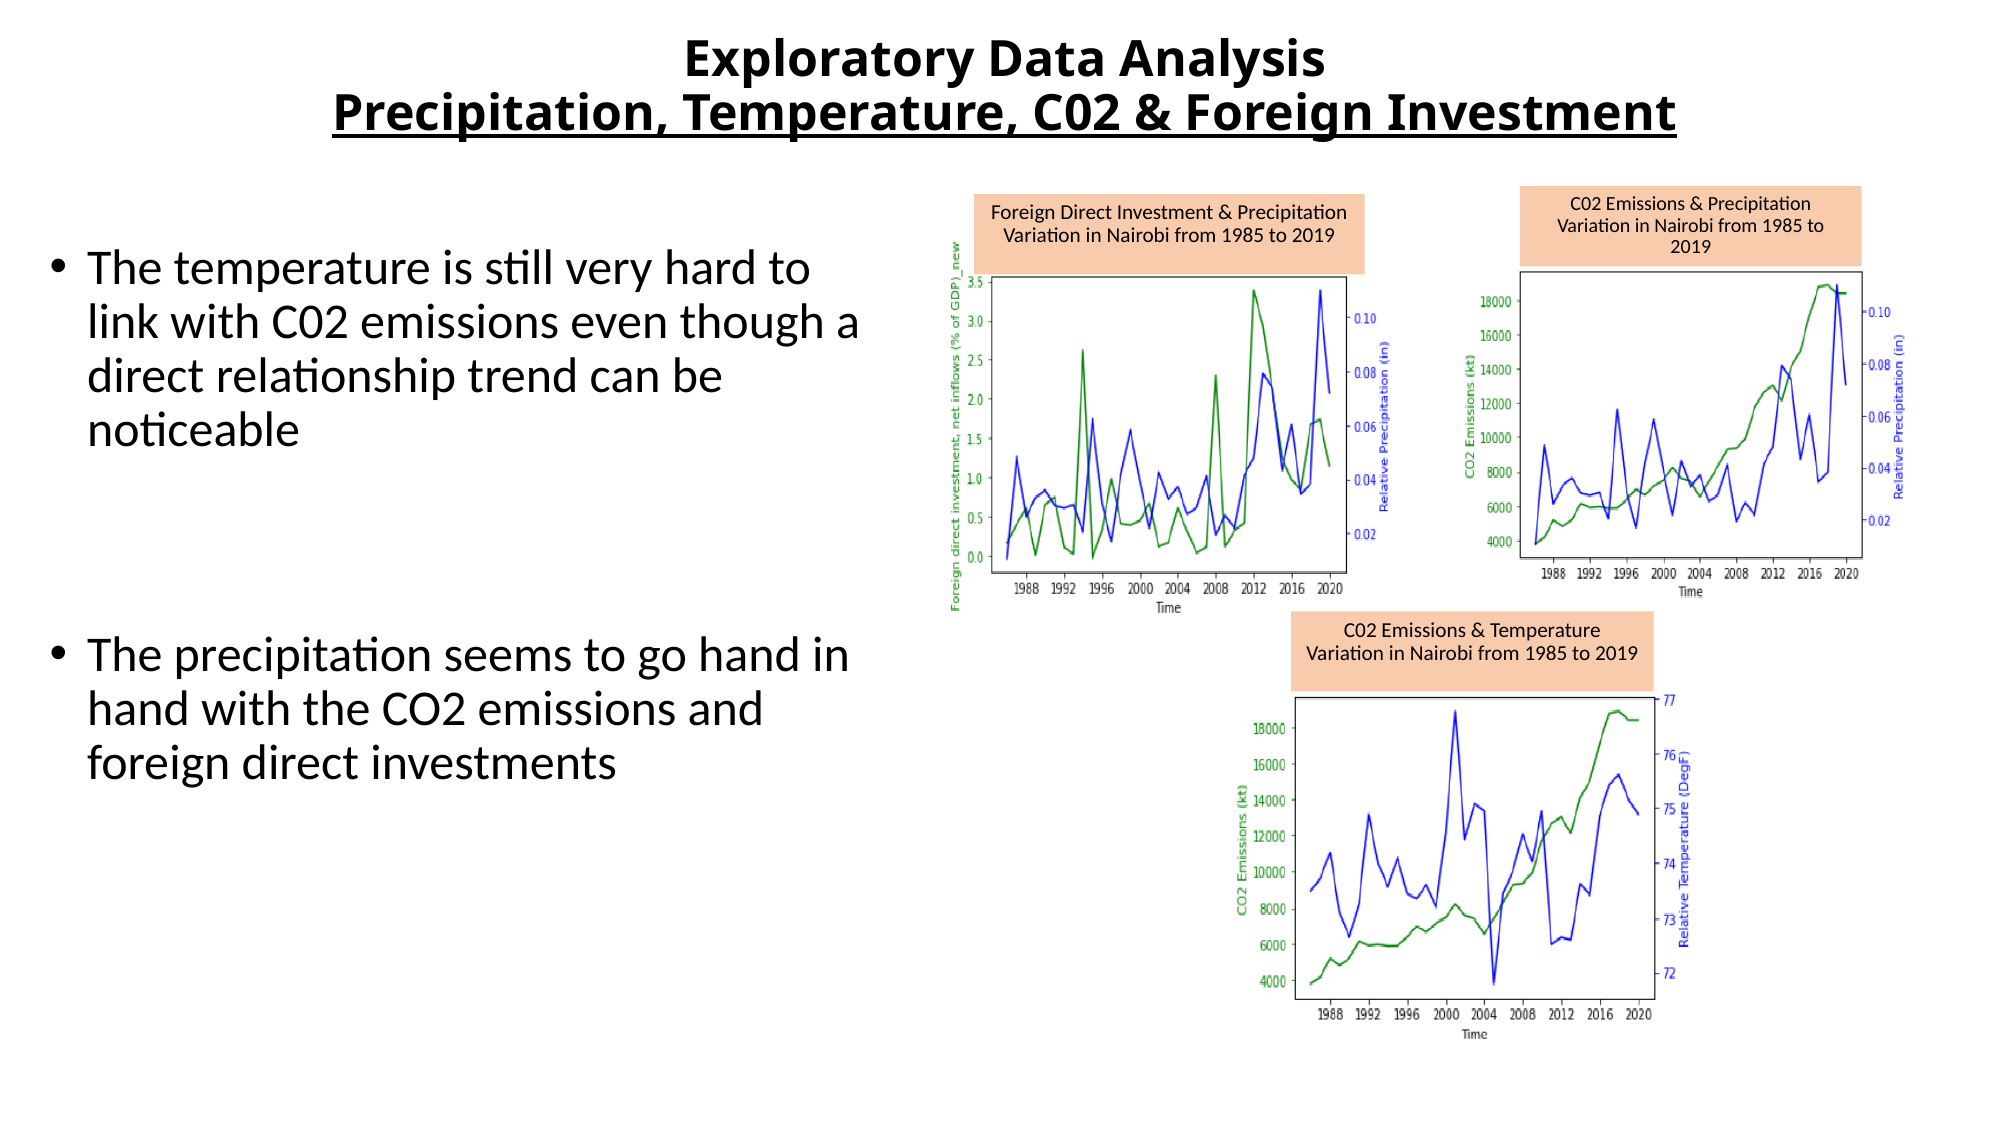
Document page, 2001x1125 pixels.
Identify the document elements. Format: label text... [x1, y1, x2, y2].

text_box Exploratory Data Analysis Precipitation, Temperature, C02 & Foreign Investment [179, 47, 1830, 128]
list The temperature is still very hard to link with C02 emissions even though a direct relationship trend can be noticeable The precipitation seems to go hand in hand with the CO2 emissions and foreign direct investments [34, 234, 879, 961]
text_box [929, 186, 1931, 1060]
